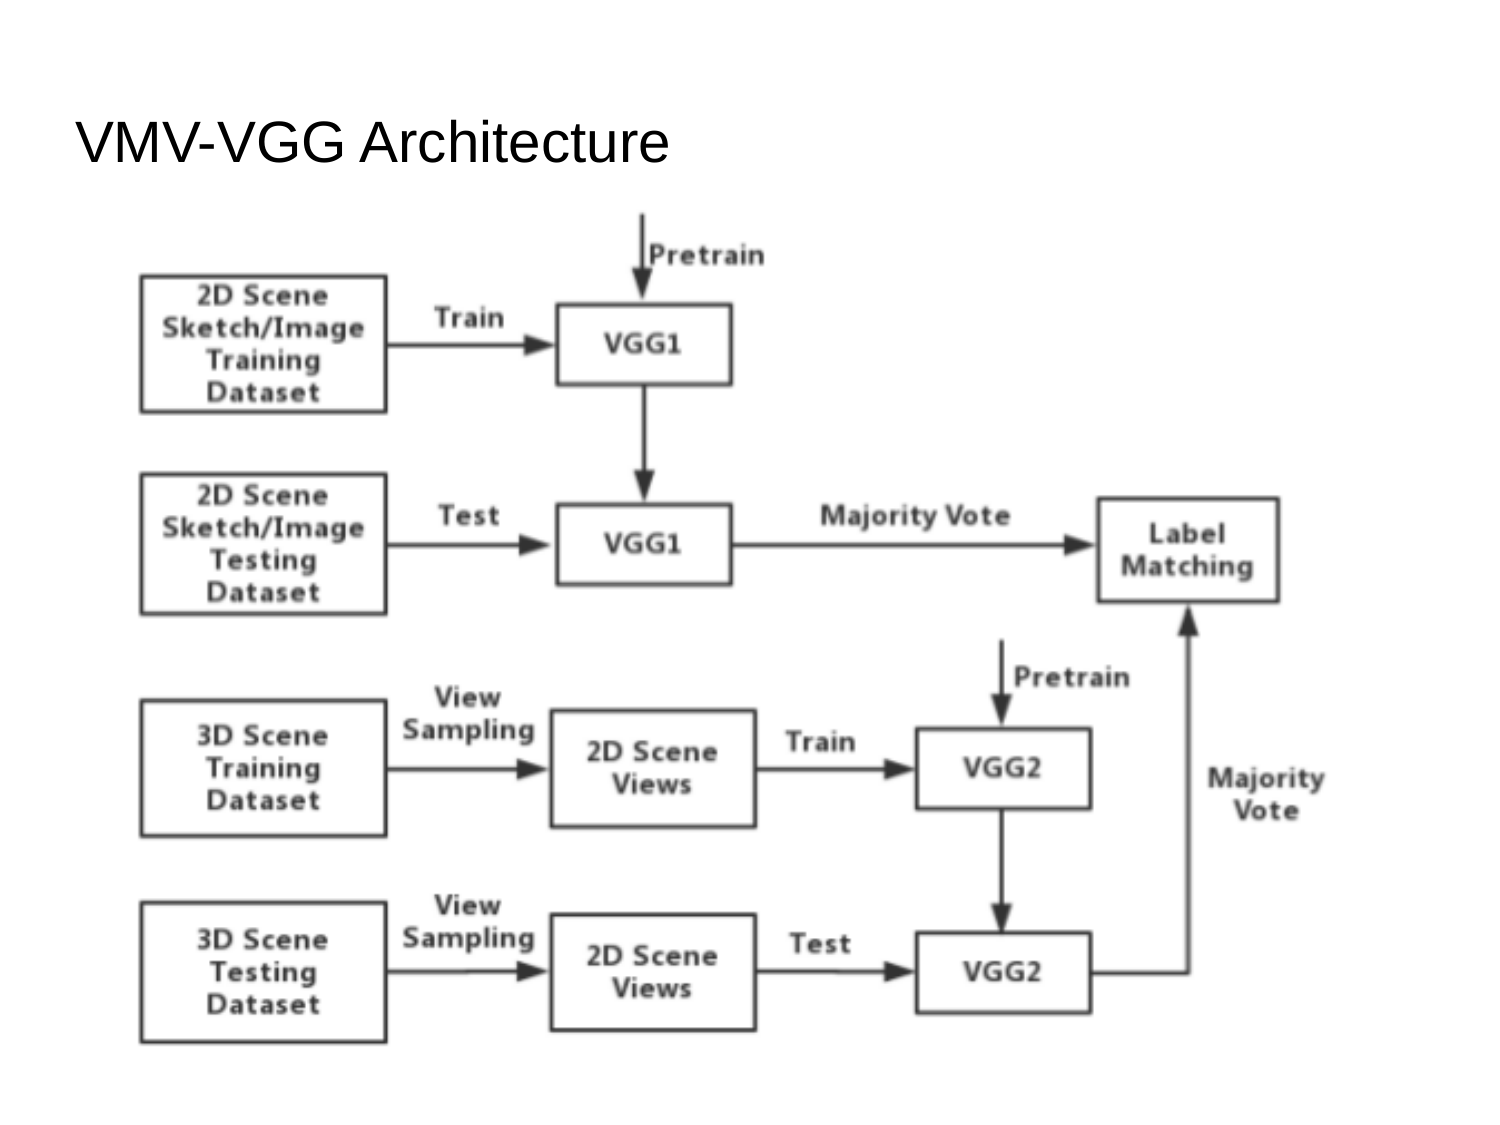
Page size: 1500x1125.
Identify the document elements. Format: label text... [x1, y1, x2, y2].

title VMV-VGG Architecture [75, 44, 1425, 233]
picture [119, 191, 1381, 1102]
